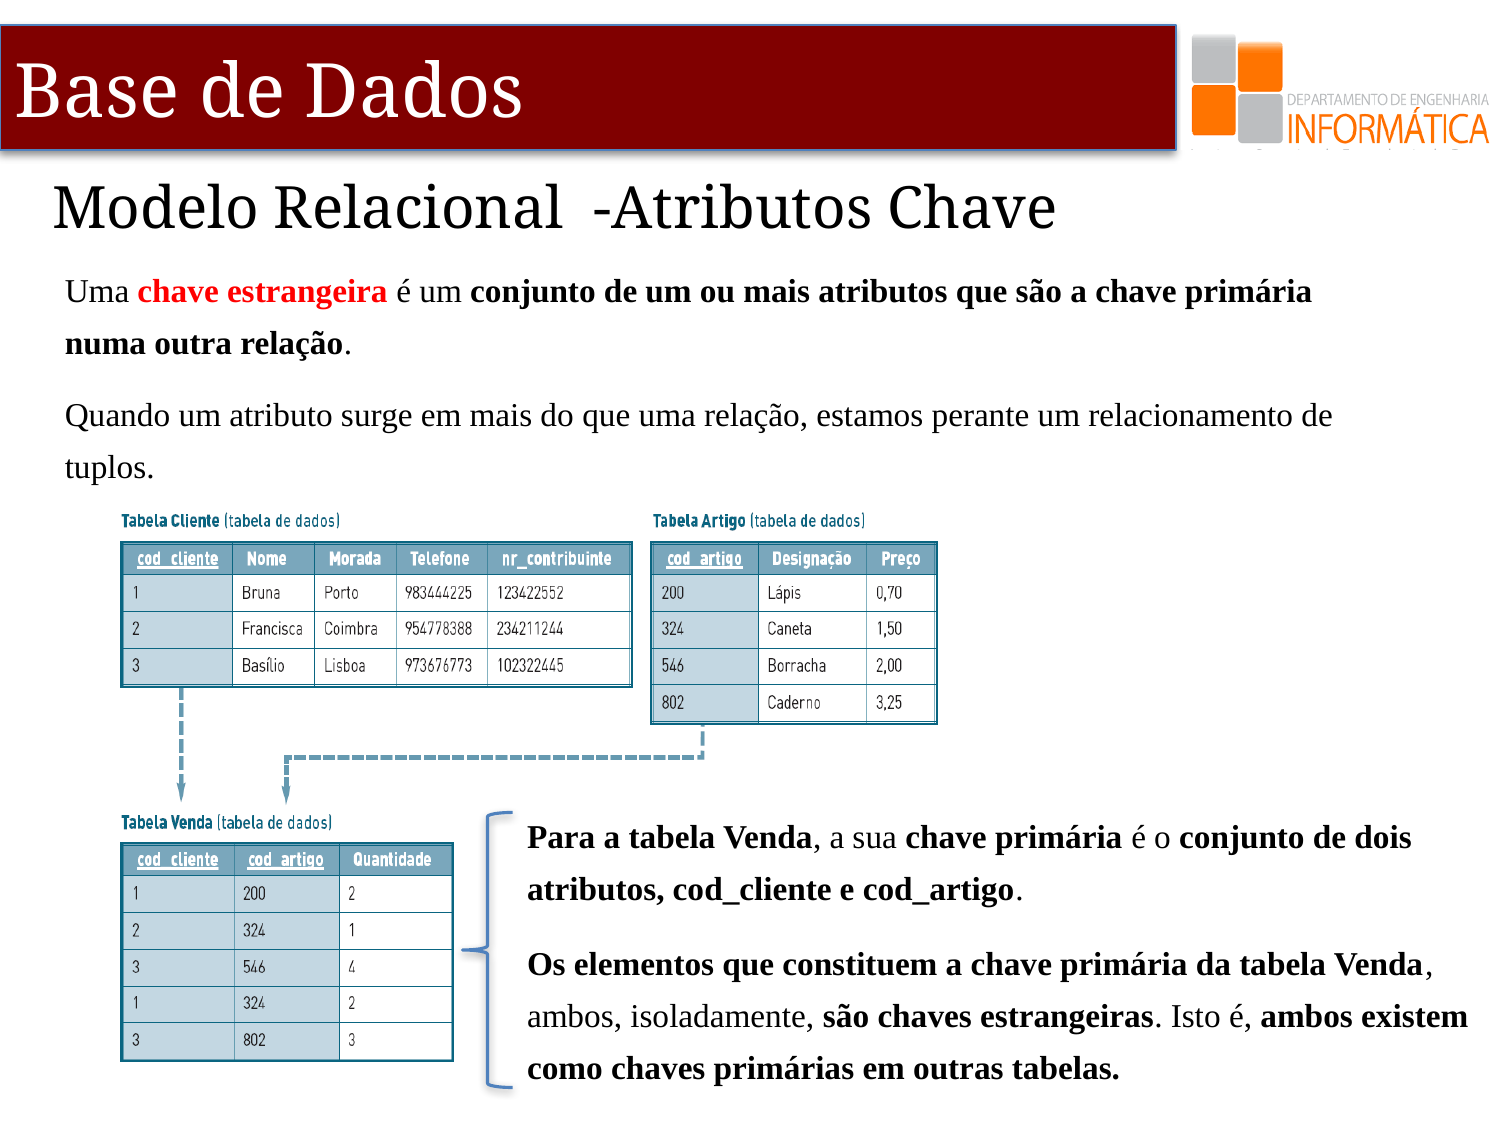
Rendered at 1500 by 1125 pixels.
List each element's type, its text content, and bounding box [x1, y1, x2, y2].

text_box Modelo Relacional -Atributos Chave [37, 162, 1388, 250]
picture [1180, 24, 1500, 150]
text_box Uma chave estrangeira é um conjunto de um ou mais atributos que são a chave primária numa outra relação. Quando um atributo surge em mais do que uma relação, estamos perante um relacionamento de tuplos. [49, 249, 1400, 493]
picture [112, 499, 951, 1078]
text_box Para a tabela Venda, a sua chave primária é o conjunto de dois atributos, cod_cliente e cod_artigo. Os elementos que constituem a chave primária da tabela Venda, ambos, isoladamente, são chaves estrangeiras. Isto é, ambos existem como chaves primárias em outras tabelas. [517, 796, 1500, 1094]
